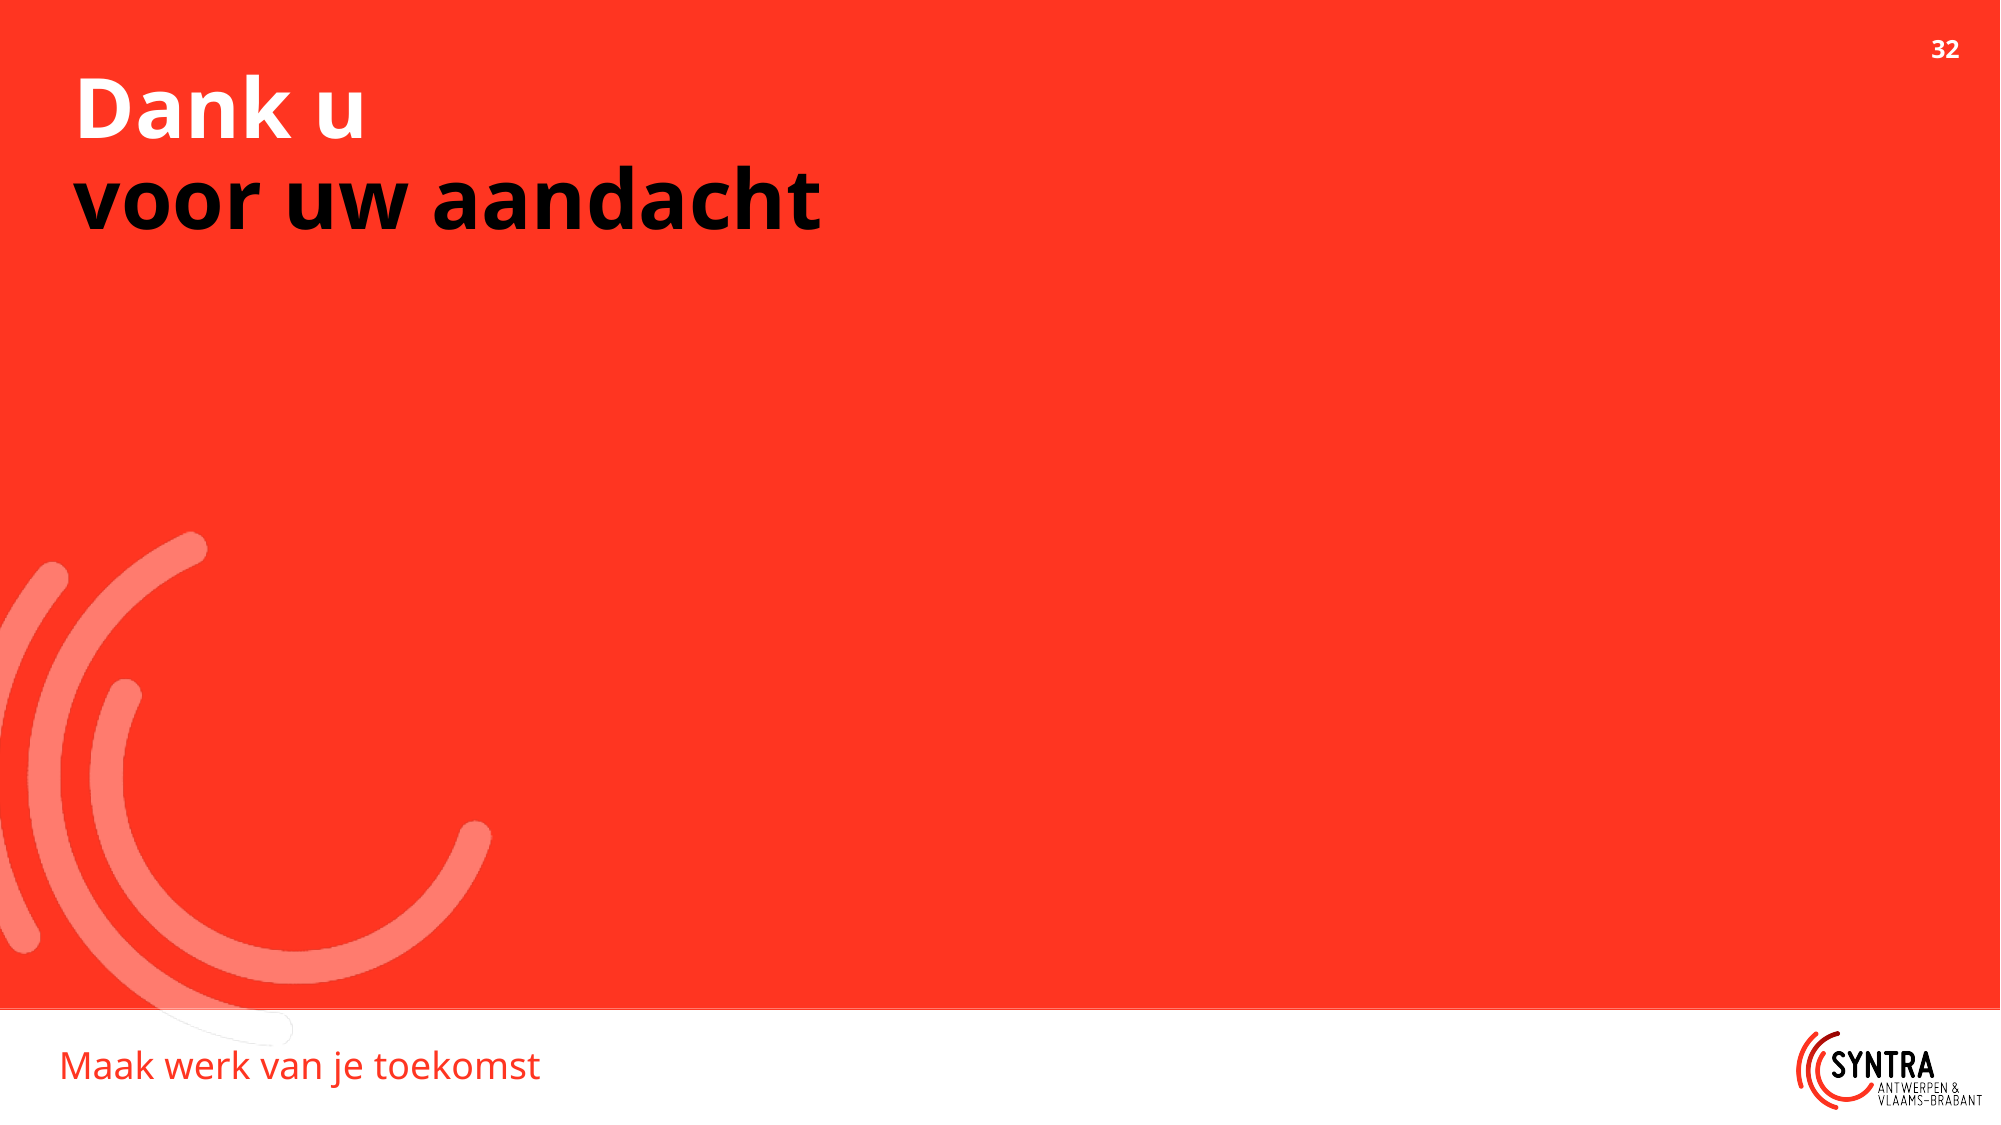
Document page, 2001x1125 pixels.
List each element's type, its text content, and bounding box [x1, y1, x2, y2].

title Dank u [59, 59, 1901, 158]
subtitle voor uw aandacht [59, 158, 1901, 282]
picture [1796, 1031, 1982, 1110]
